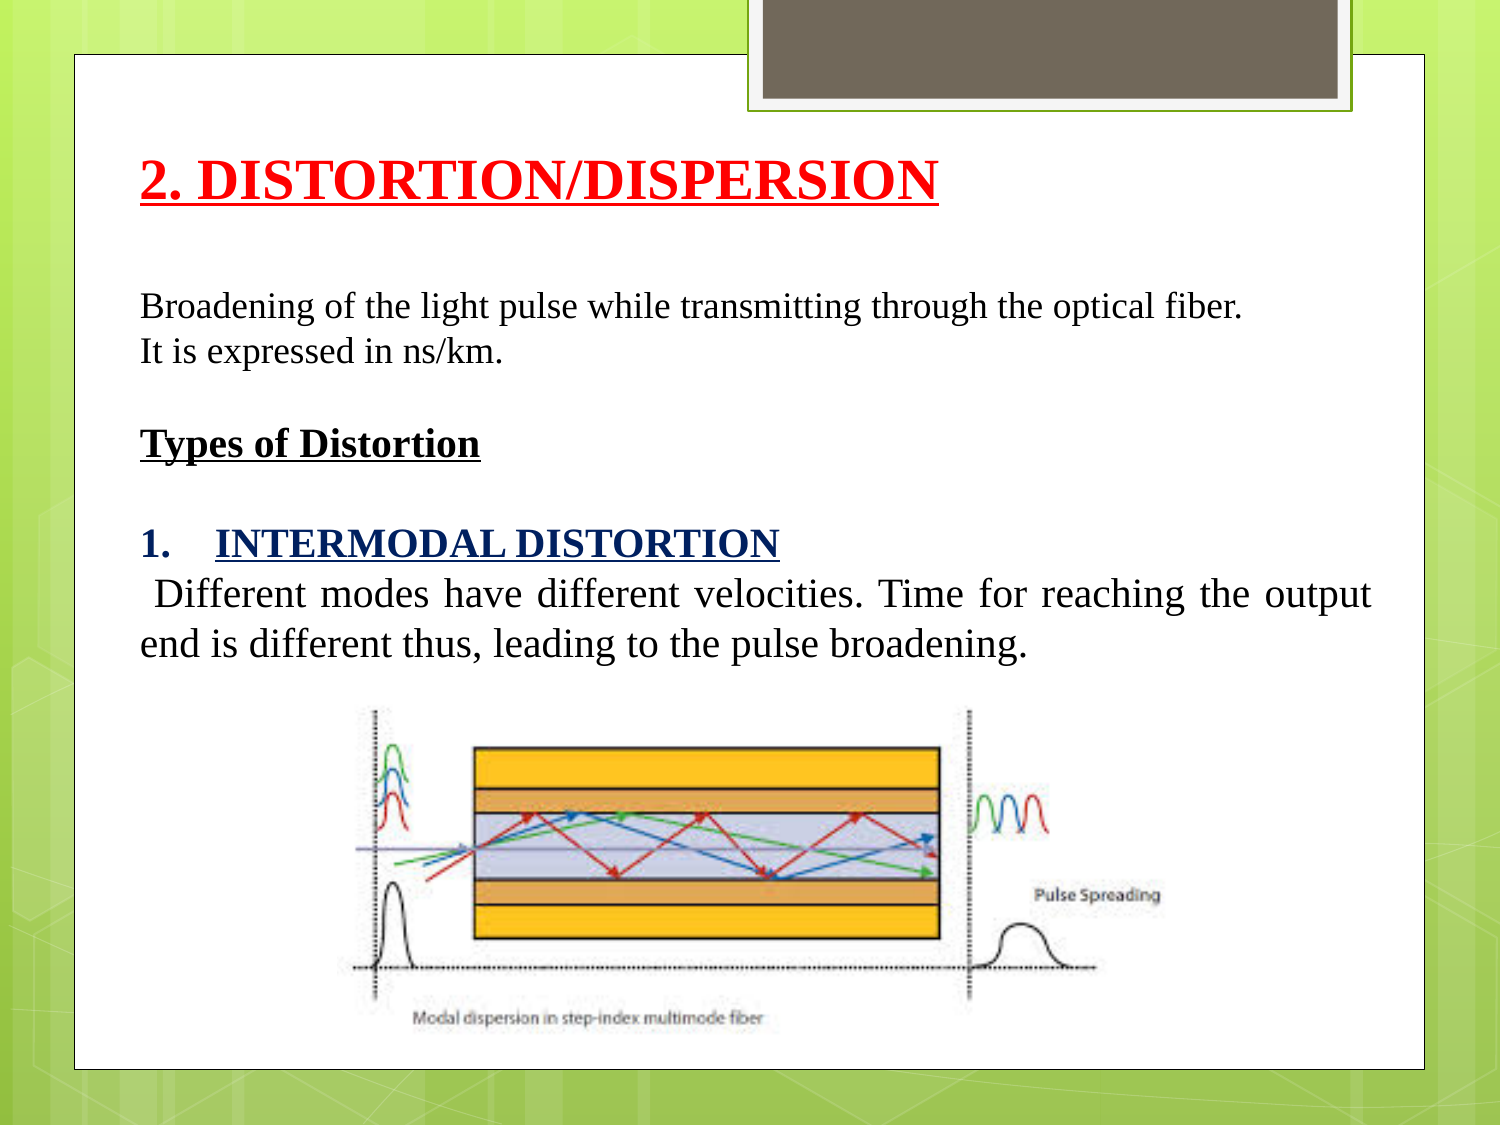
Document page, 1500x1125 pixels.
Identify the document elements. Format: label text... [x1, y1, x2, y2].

text_box 2. DISTORTION/DISPERSION Broadening of the light pulse while transmitting through the optical fiber. It is expressed in ns/km. Types of Distortion INTERMODAL DISTORTION Different modes have different velocities. Time for reaching the output end is different thus, leading to the pulse broadening. [124, 133, 1388, 824]
picture [337, 687, 1176, 1037]
